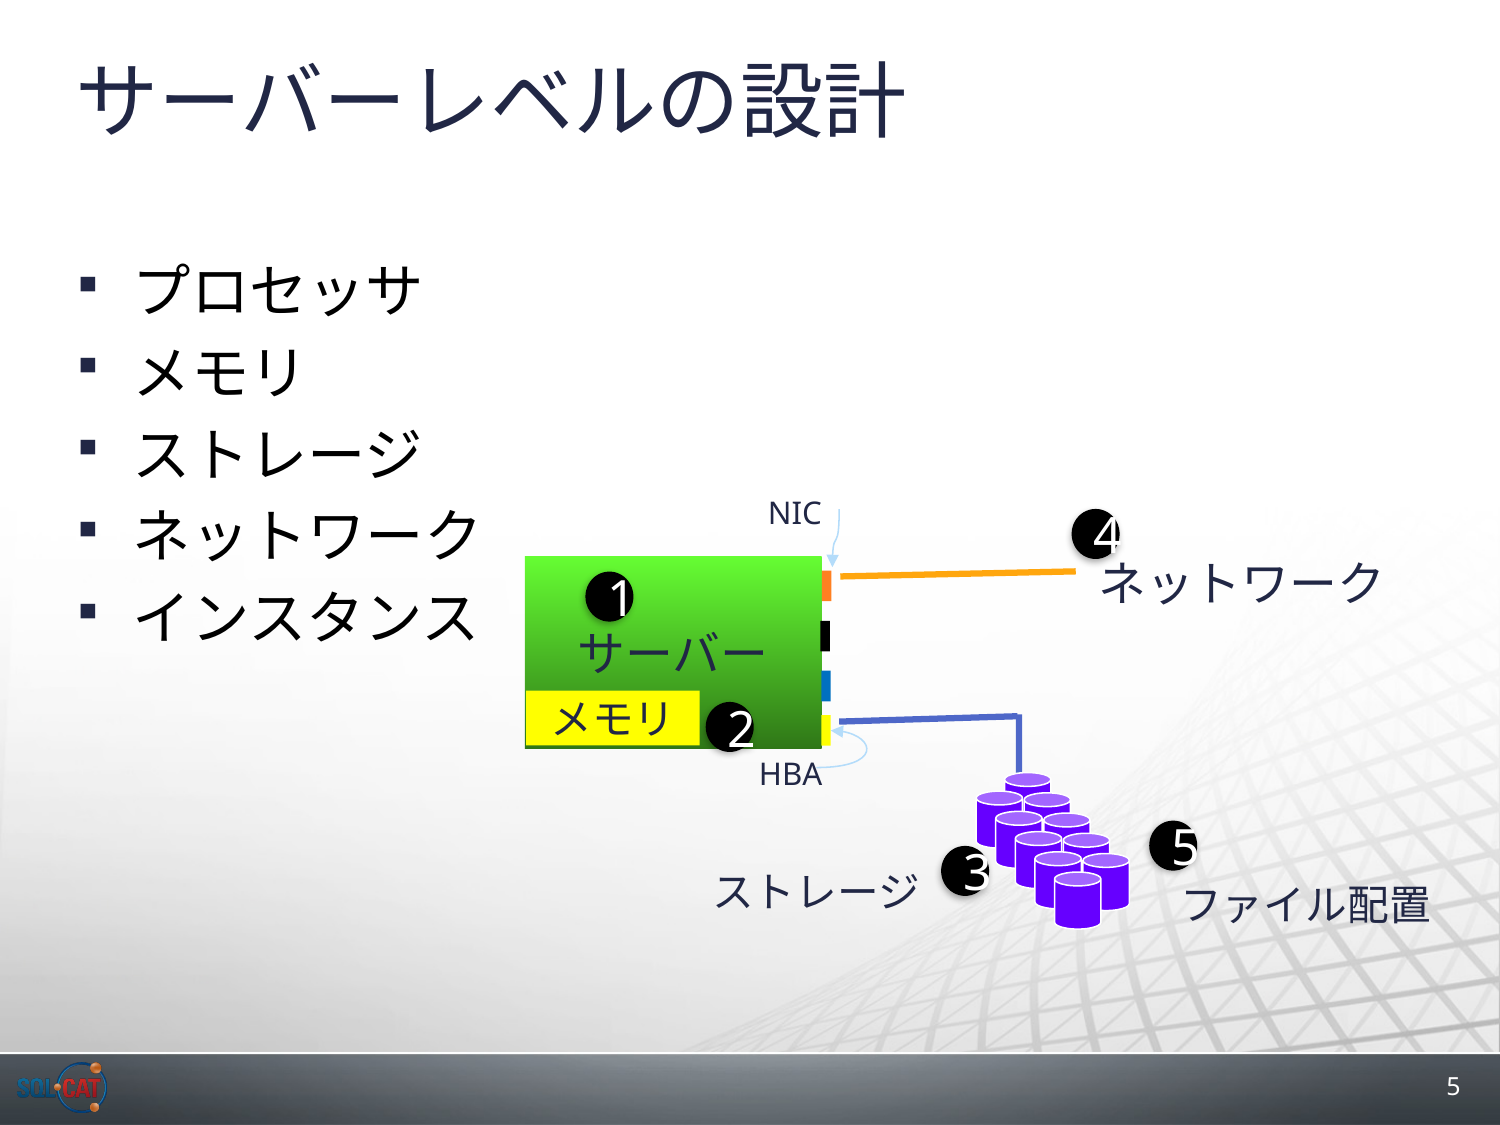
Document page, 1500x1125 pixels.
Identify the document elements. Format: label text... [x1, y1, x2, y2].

picture [0, 0, 1500, 1125]
title サーバーレベルの設計 [74, 59, 1441, 251]
list プロセッサ メモリ ストレージ ネットワーク インスタンス [76, 262, 1442, 657]
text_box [524, 487, 1482, 936]
